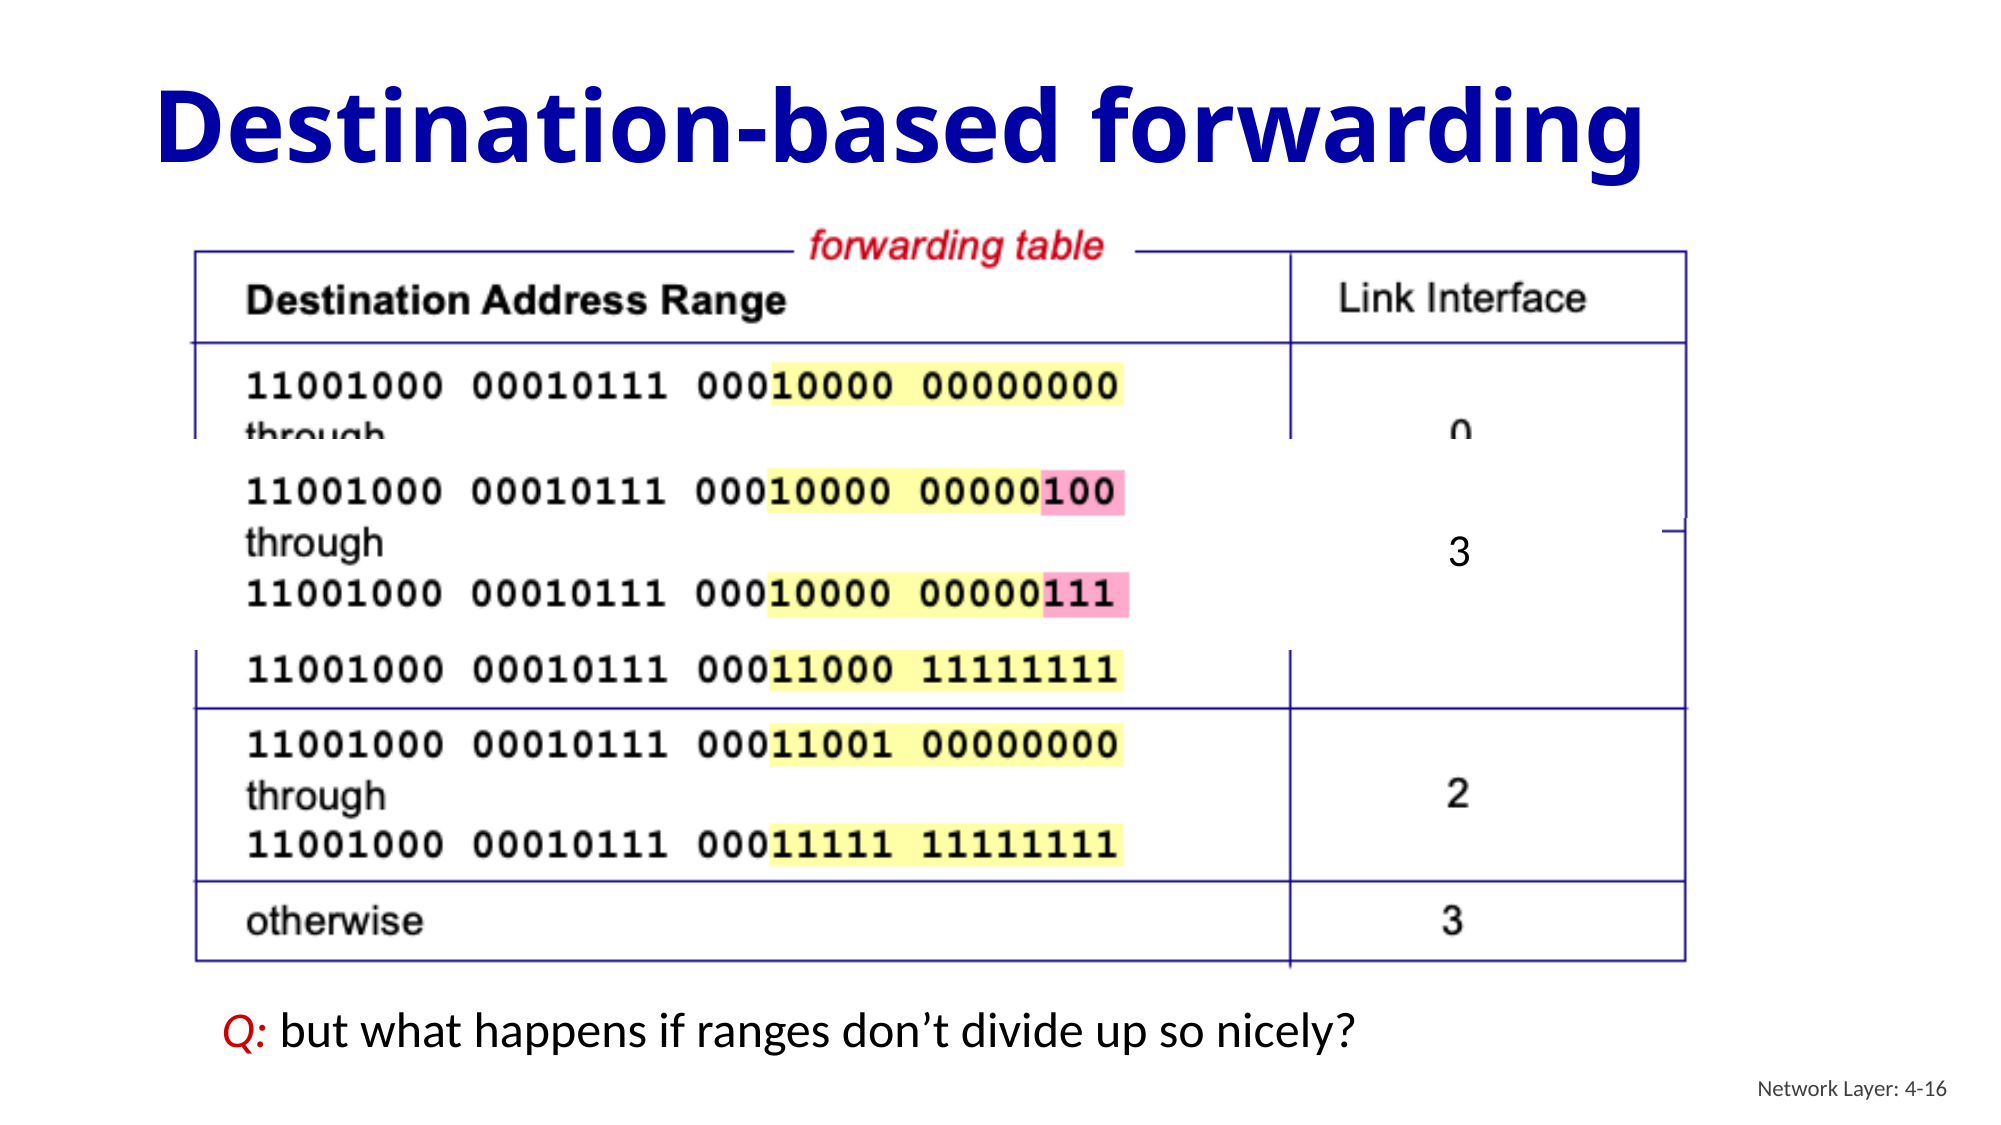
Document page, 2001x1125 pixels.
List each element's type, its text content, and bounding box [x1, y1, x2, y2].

picture [173, 518, 1712, 974]
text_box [147, 181, 1739, 518]
slide_number Network Layer: 4-16 [1512, 1056, 1963, 1117]
text_box Q: but what happens if ranges don’t divide up so nicely? [206, 989, 1384, 1065]
title Destination-based forwarding [137, 56, 1863, 204]
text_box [170, 439, 1663, 650]
